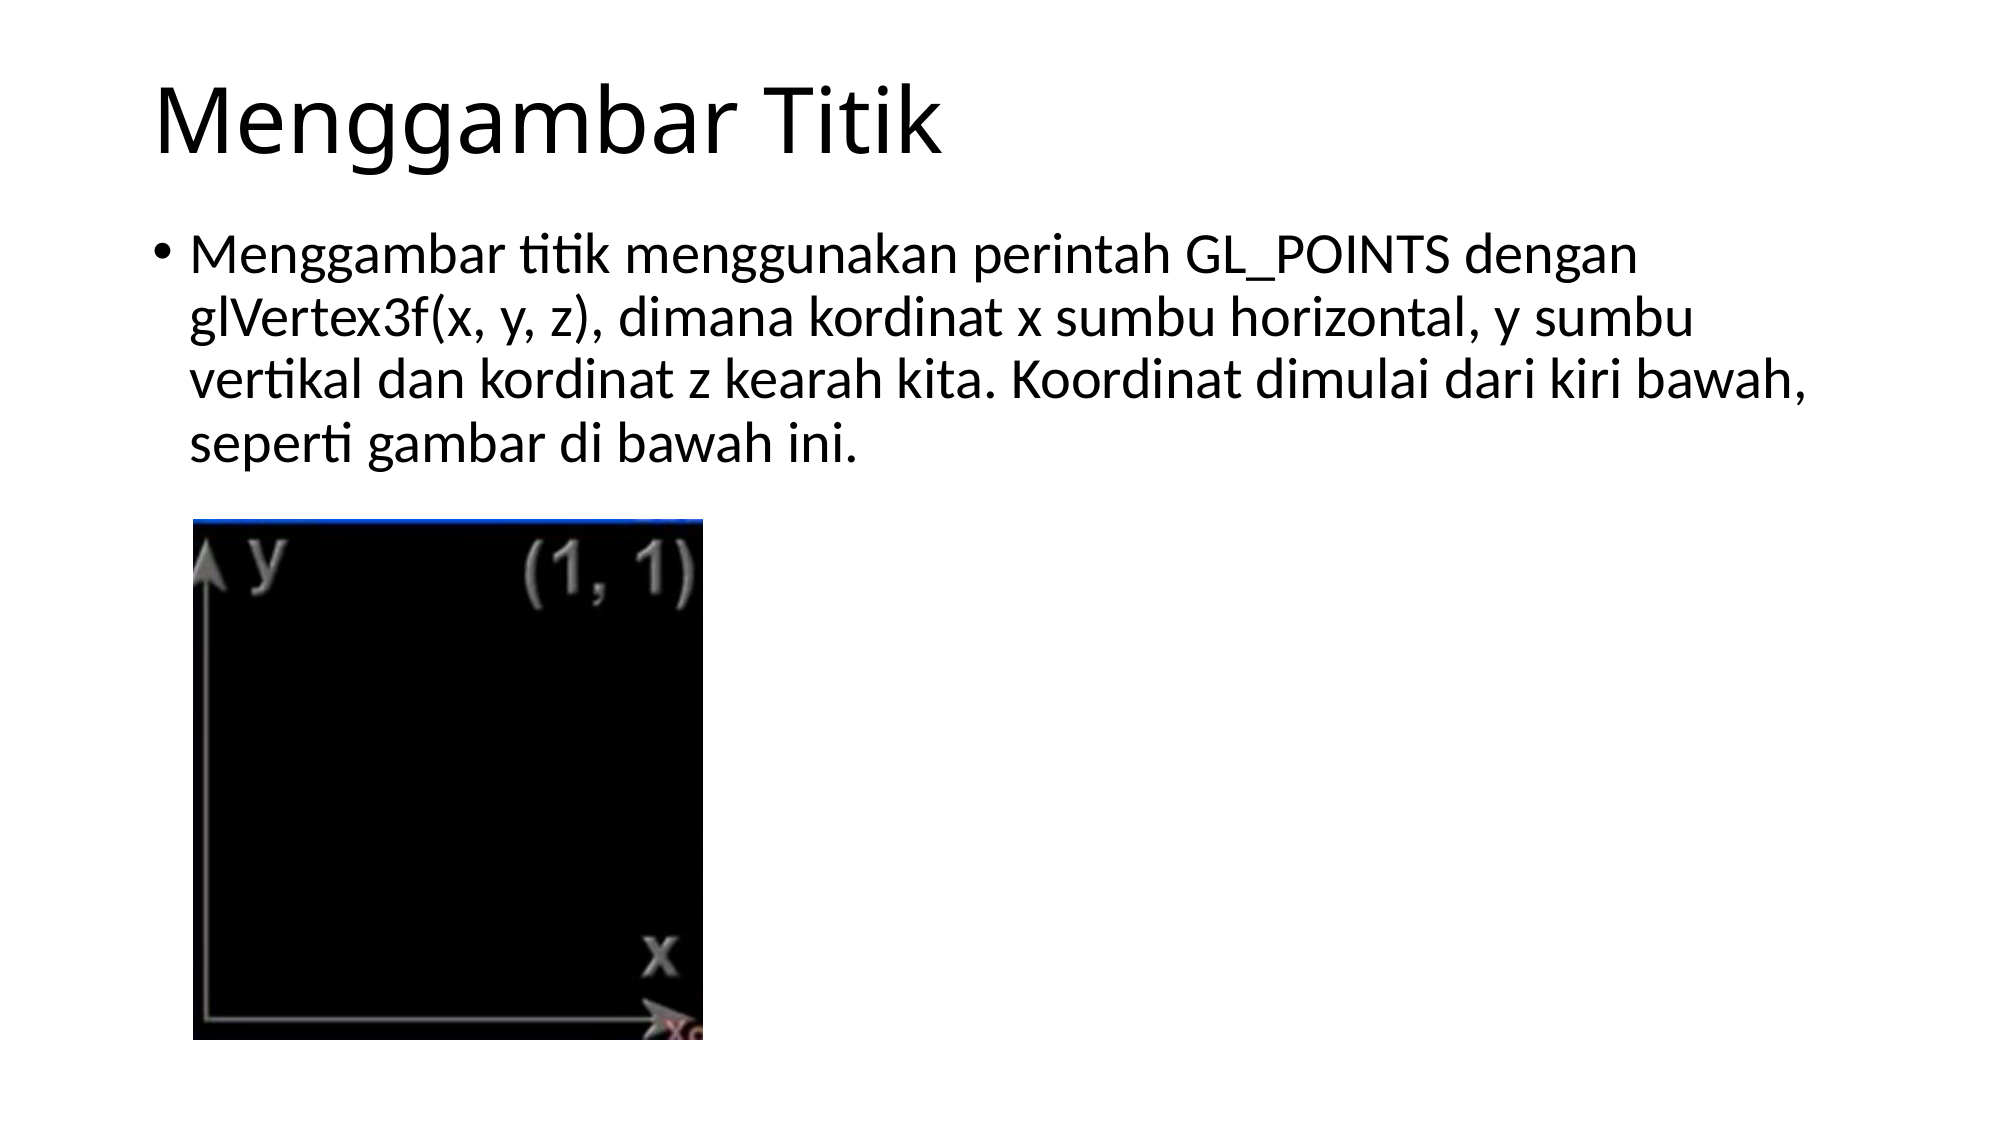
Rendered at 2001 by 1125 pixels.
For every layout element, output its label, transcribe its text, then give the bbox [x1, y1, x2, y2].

picture [193, 519, 704, 1040]
list Menggambar titik menggunakan perintah GL_POINTS dengan glVertex3f(x, y, z), dimana kordinat x sumbu horizontal, y sumbu vertikal dan kordinat z kearah kita. Koordinat dimulai dari kiri bawah, seperti gambar di bawah ini. [137, 215, 1863, 1014]
title Menggambar Titik [137, 59, 1863, 189]
